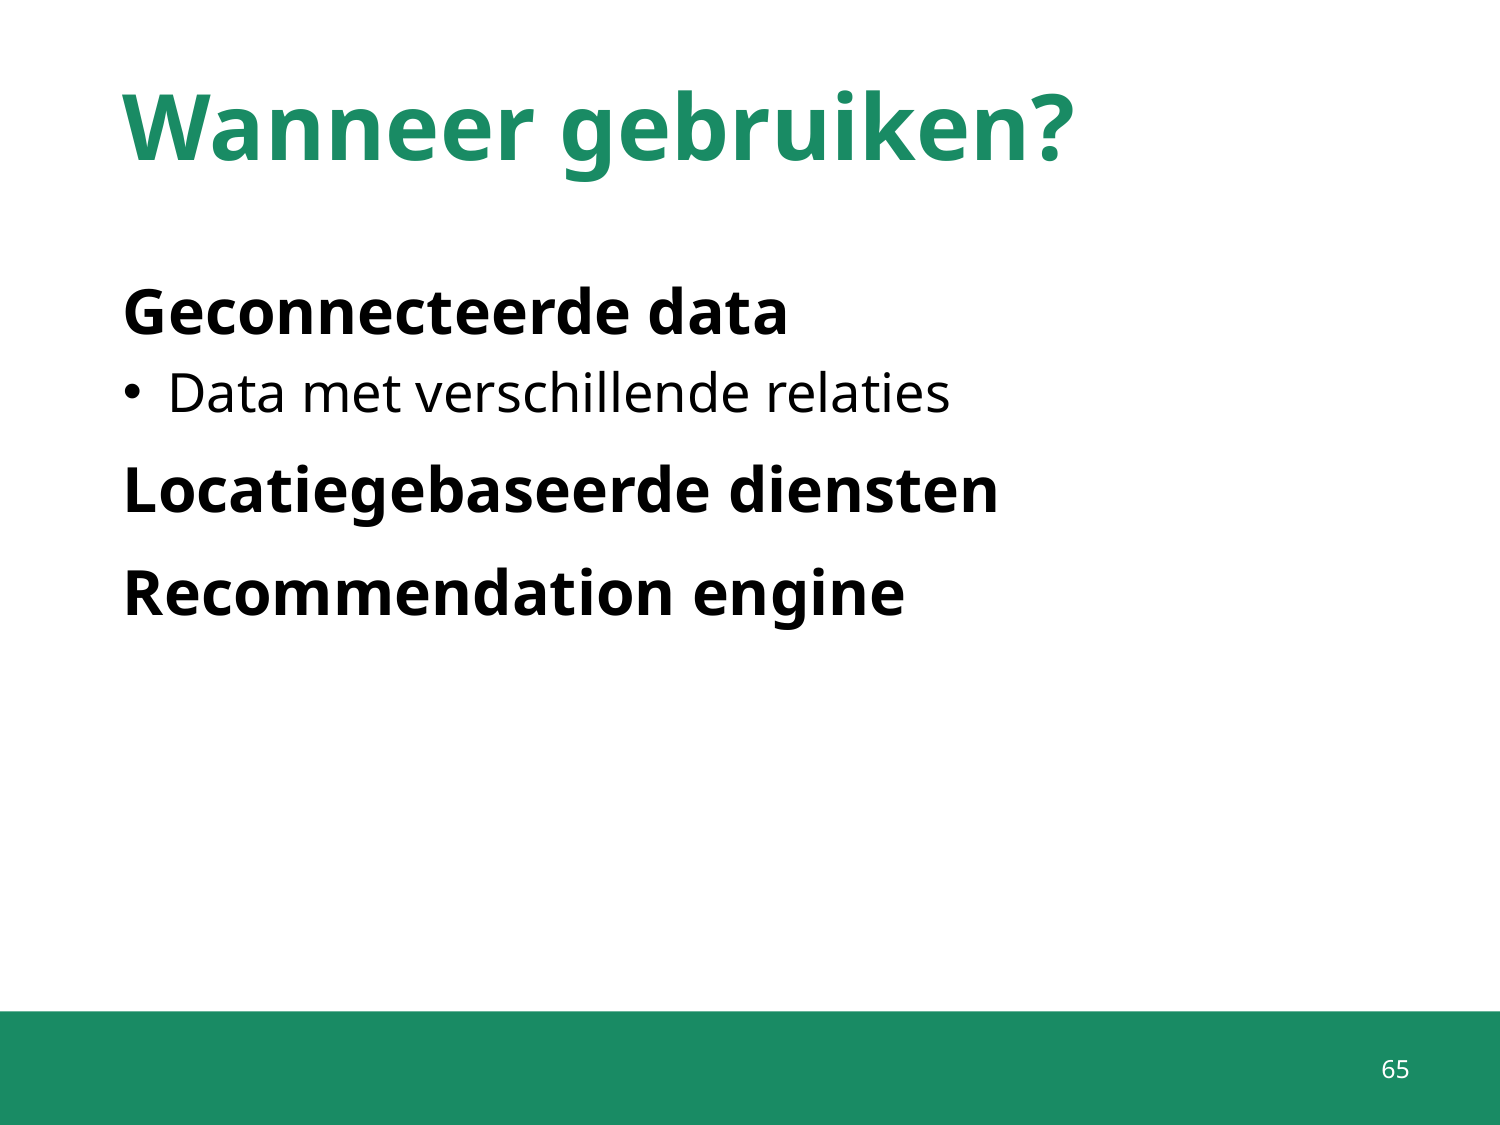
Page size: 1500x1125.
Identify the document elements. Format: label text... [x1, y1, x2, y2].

slide_number 65 [1338, 1040, 1425, 1101]
title Wanneer gebruiken? [107, 30, 1425, 218]
list Geconnecteerde data Data met verschillende relaties Locatiegebaseerde diensten Recommendation engine [107, 249, 1425, 993]
